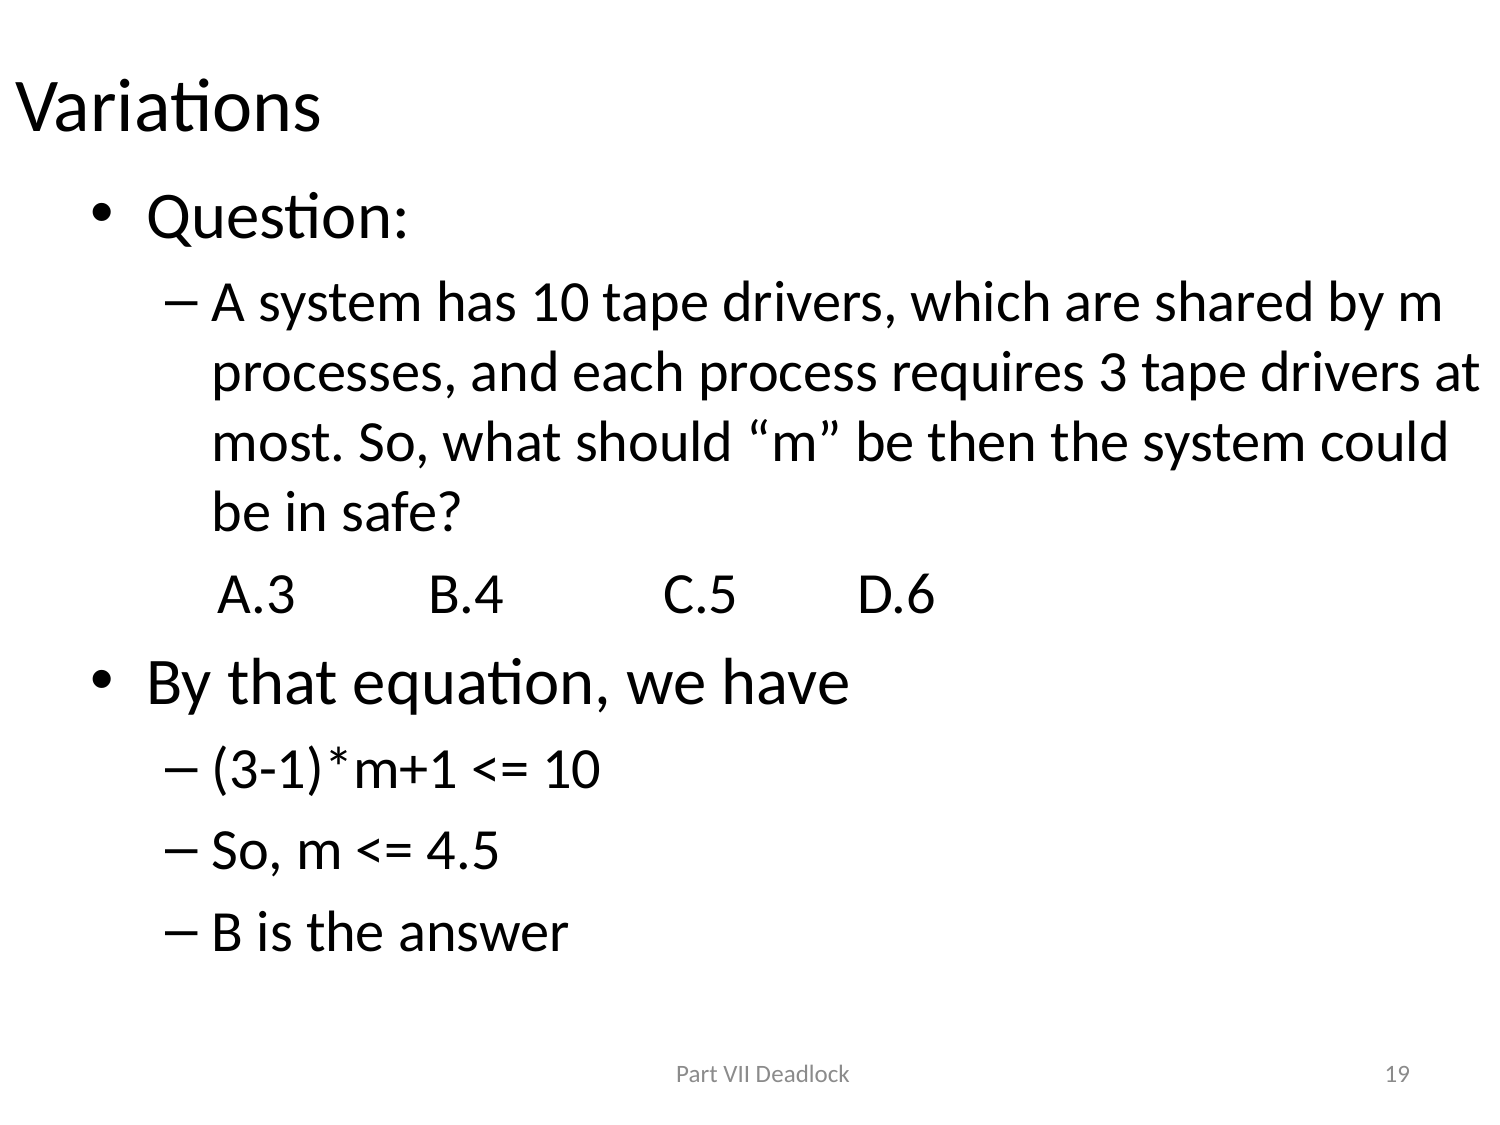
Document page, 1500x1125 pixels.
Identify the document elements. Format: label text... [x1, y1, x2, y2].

footer Part VII Deadlock [512, 1042, 1020, 1103]
title Variations [0, 46, 1350, 155]
slide_number 19 [1074, 1042, 1425, 1103]
list Question: A system has 10 tape drivers, which are shared by m processes, and each process requires 3 tape drivers at most. So, what should “m” be then the system could be in safe? A.3 B.4 C.5 D.6 By that equation, we have (3-1)*m+1 <= 10 So, m <= 4.5 B is the answer [75, 164, 1500, 1005]
